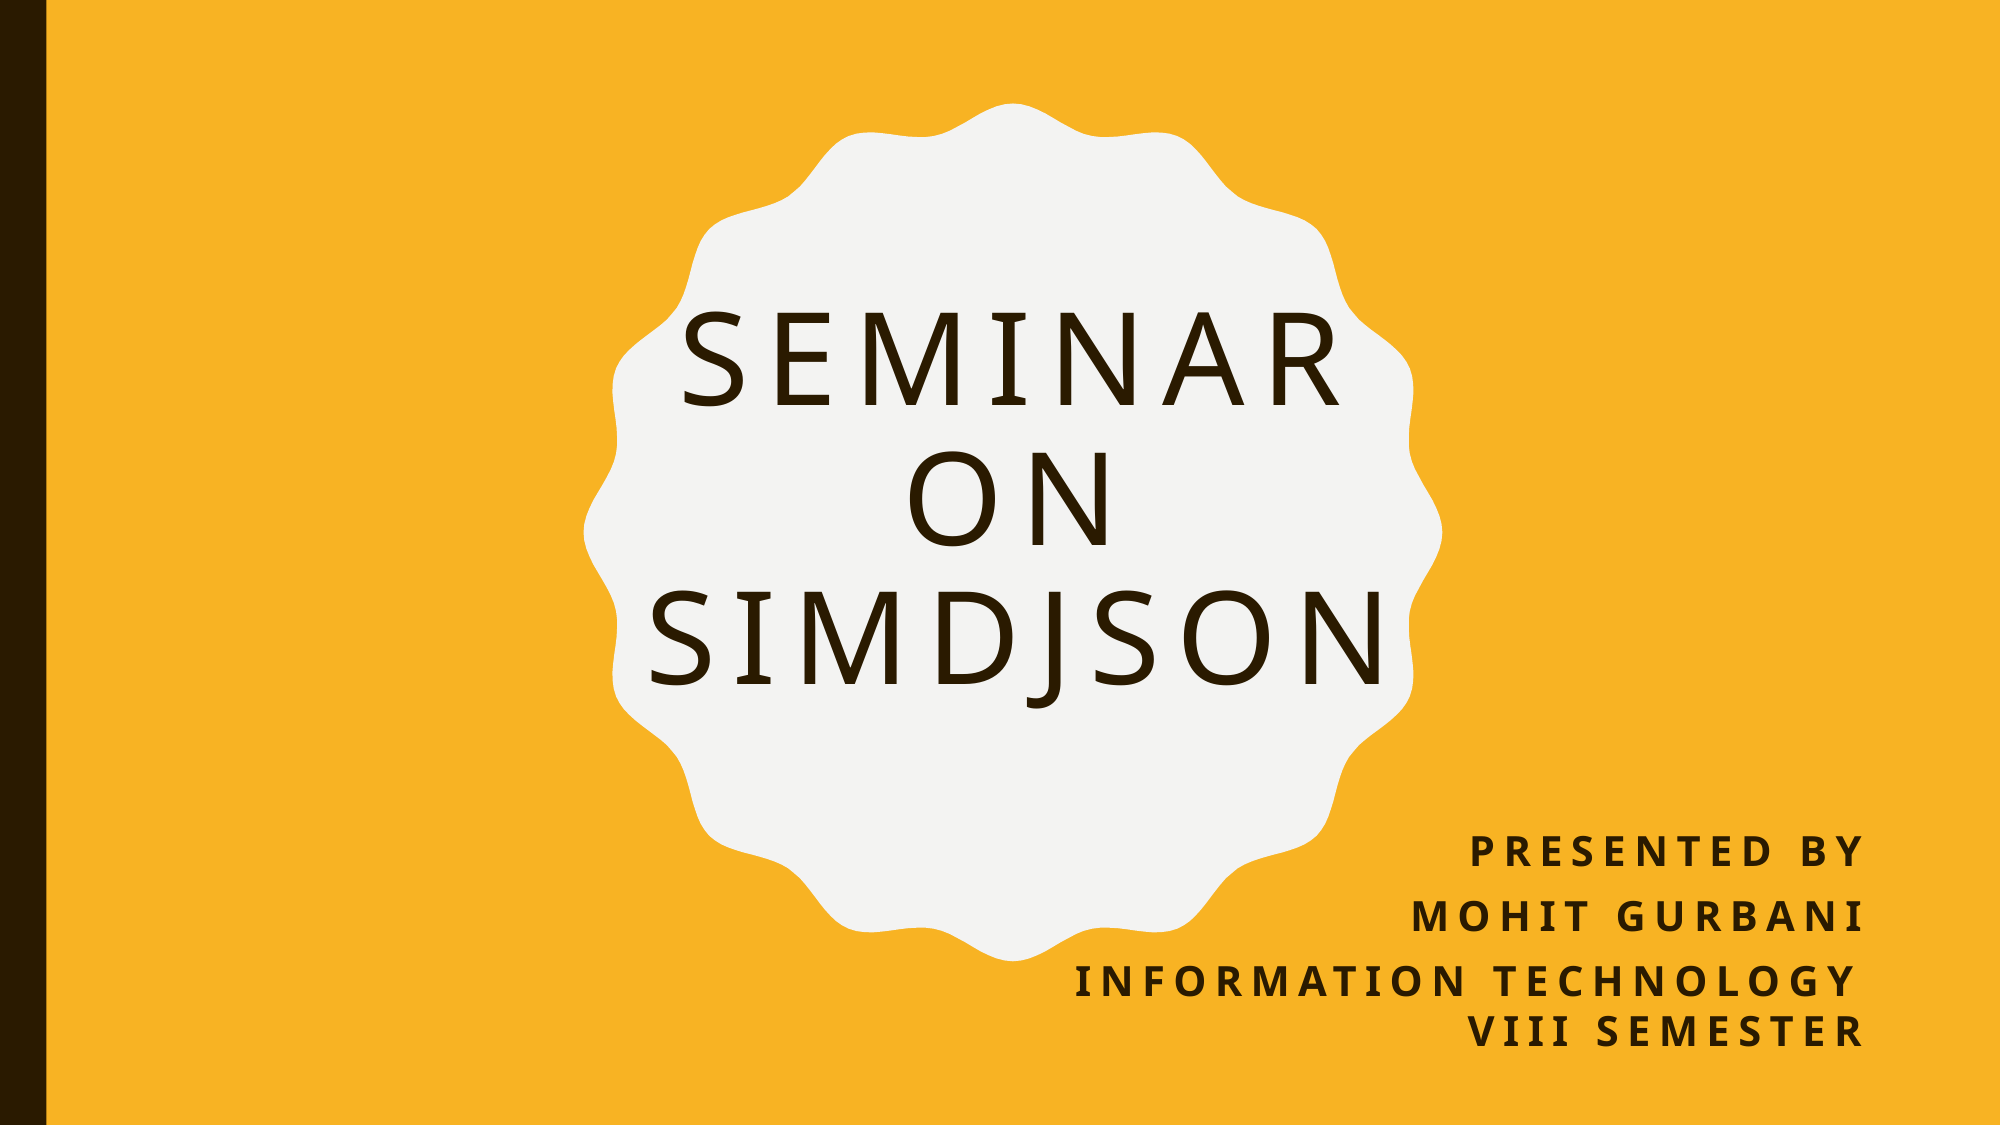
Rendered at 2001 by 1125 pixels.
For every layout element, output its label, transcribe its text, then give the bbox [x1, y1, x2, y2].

subtitle Presented by Mohit Gurbani Information Technology VIII Semester [980, 817, 1877, 1097]
title Seminar on SIMDJSON [571, 298, 1468, 708]
